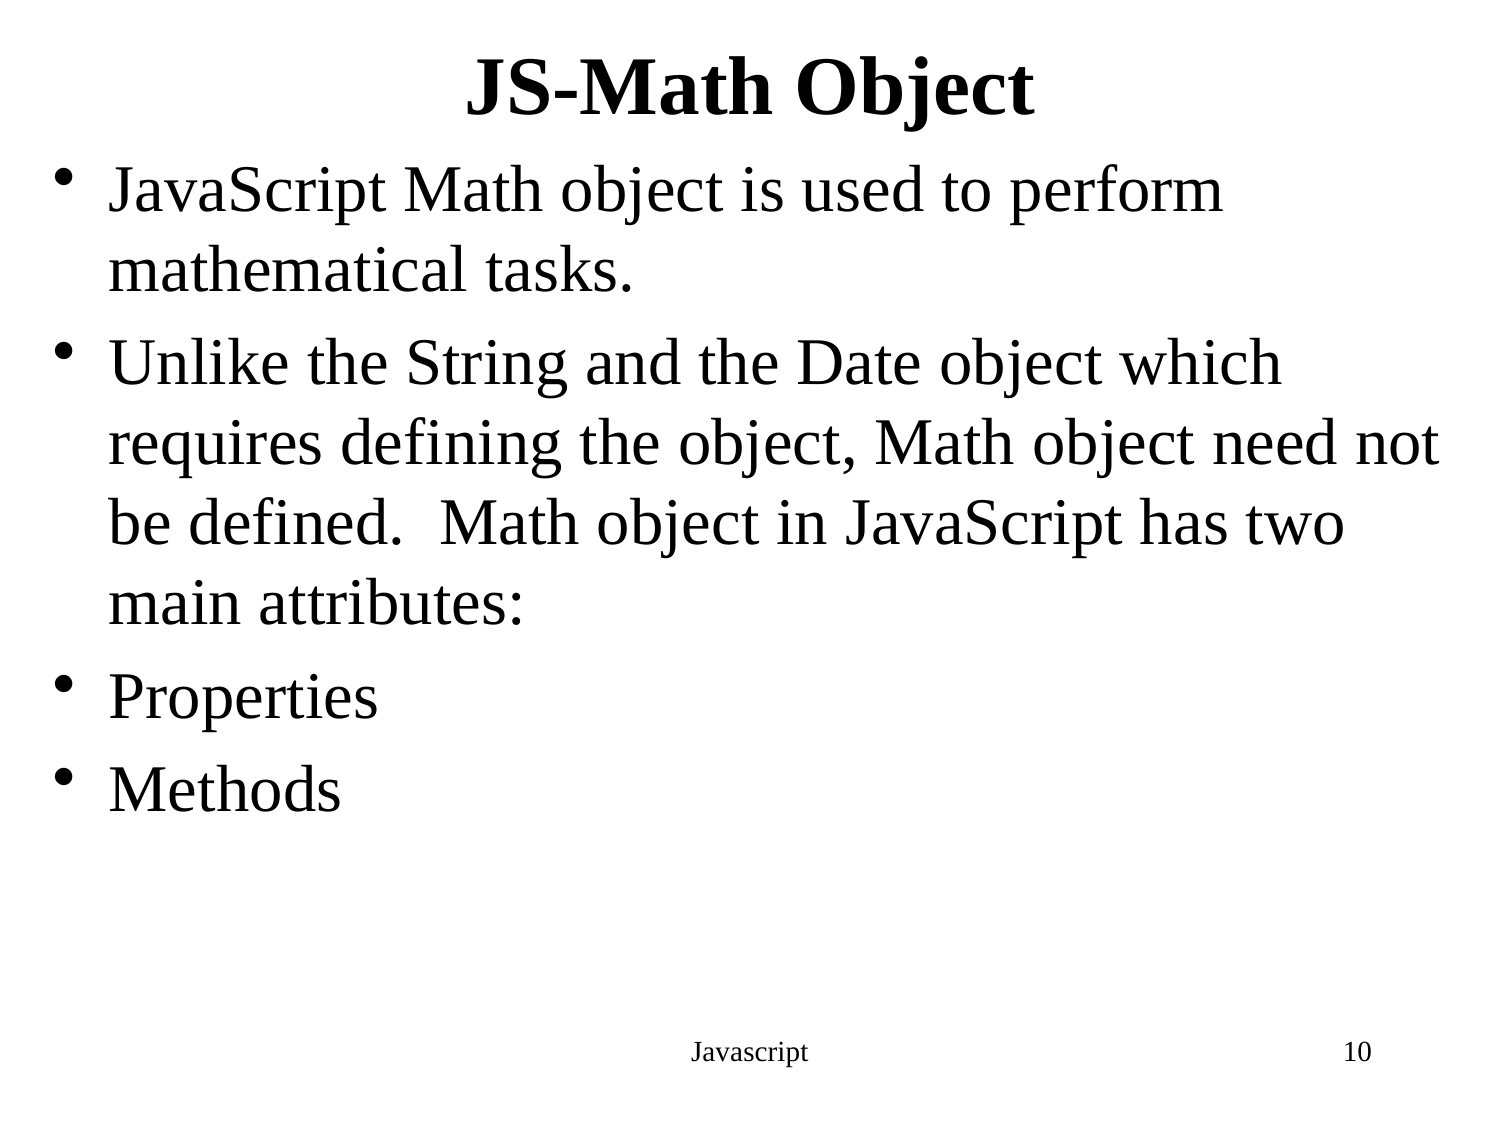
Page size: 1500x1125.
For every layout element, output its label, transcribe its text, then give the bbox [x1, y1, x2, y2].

list JavaScript Math object is used to perform mathematical tasks. Unlike the String and the Date object which requires defining the object, Math object need not be defined. Math object in JavaScript has two main attributes: Properties Methods [37, 137, 1463, 1001]
slide_number 10 [1074, 1024, 1388, 1101]
title JS-Math Object [112, 0, 1388, 137]
footer Javascript [512, 1024, 988, 1101]
